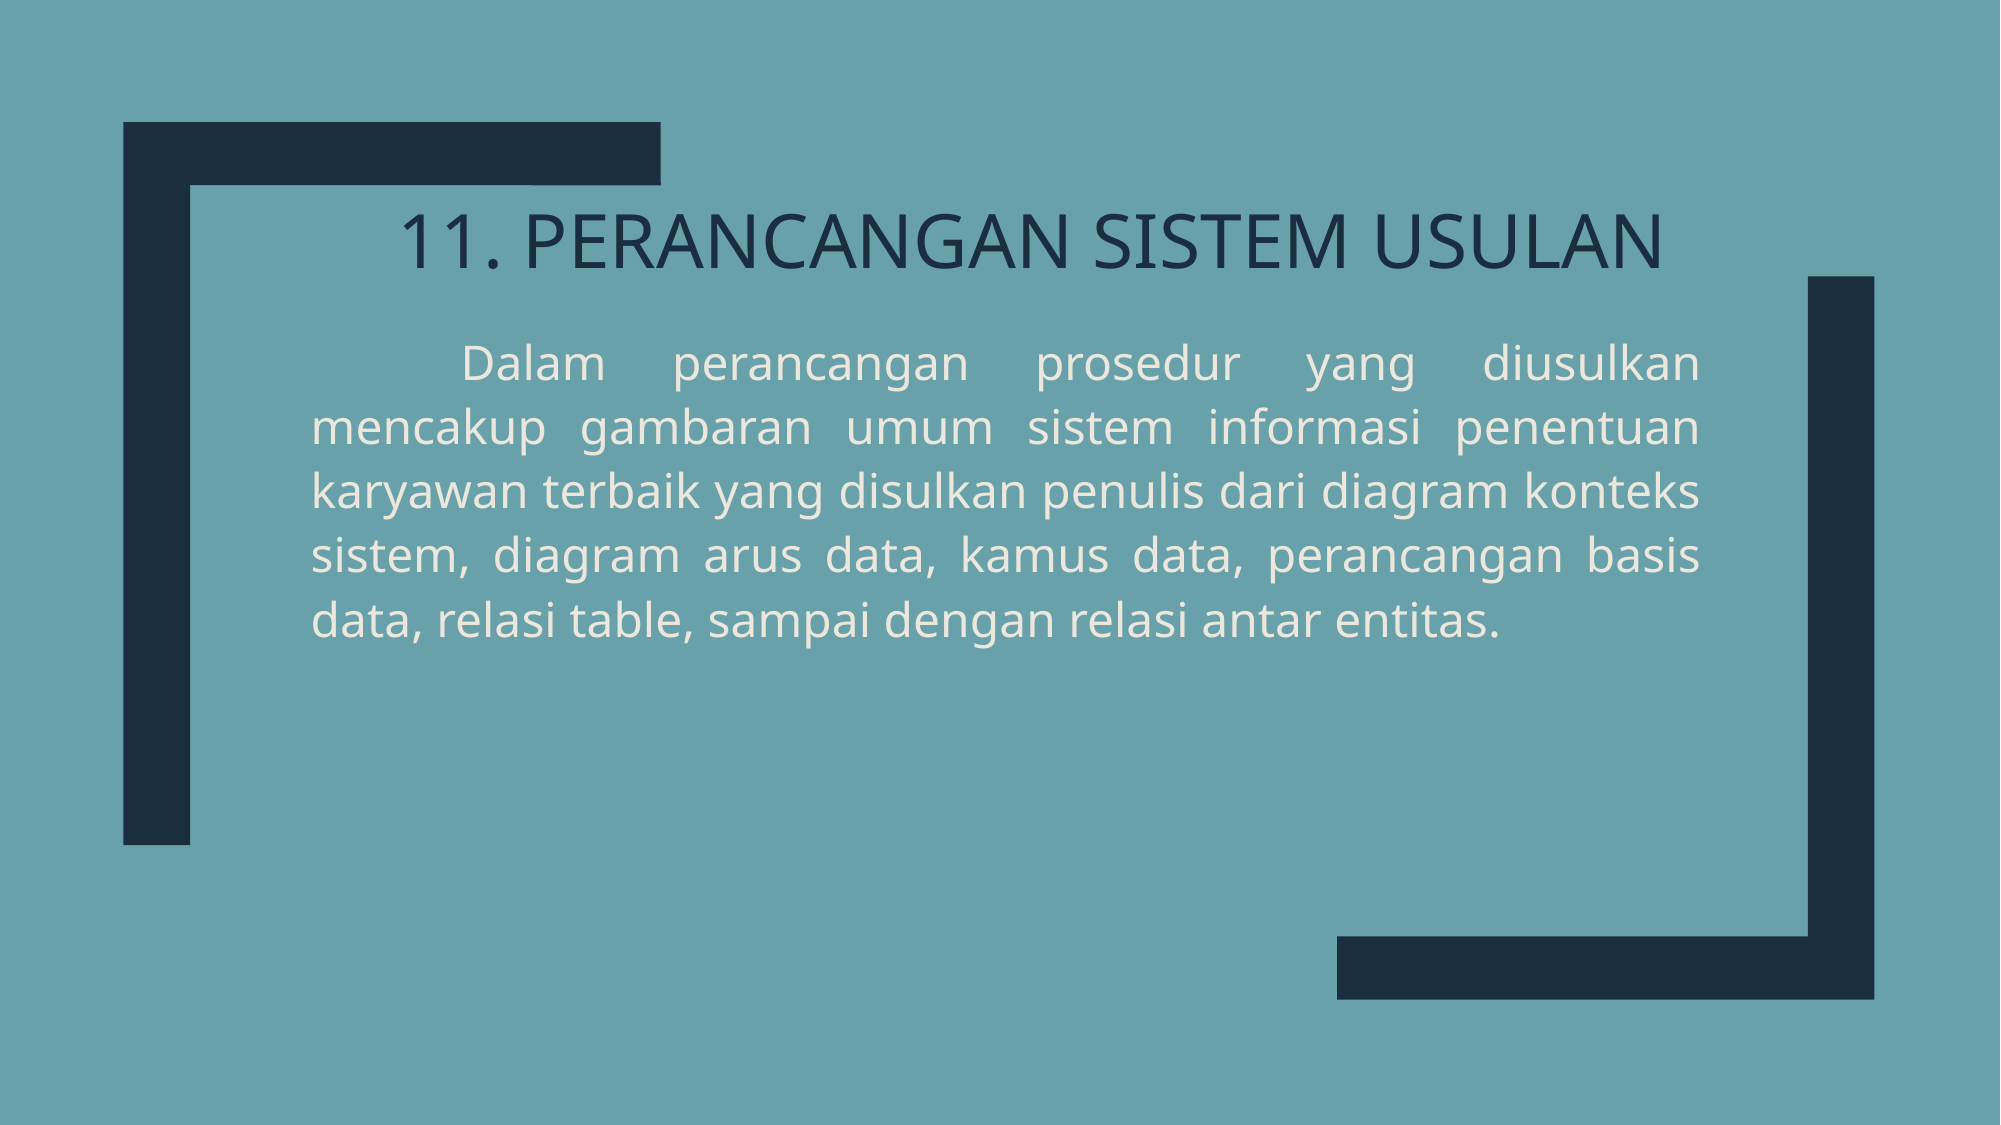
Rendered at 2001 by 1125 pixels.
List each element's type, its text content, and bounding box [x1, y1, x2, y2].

title 11. Perancangan sistem usulan [346, 157, 1719, 292]
subtitle Dalam perancangan prosedur yang diusulkan mencakup gambaran umum sistem informasi penentuan karyawan terbaik yang disulkan penulis dari diagram konteks sistem, diagram arus data, kamus data, perancangan basis data, relasi table, sampai dengan relasi antar entitas. [295, 317, 1719, 880]
